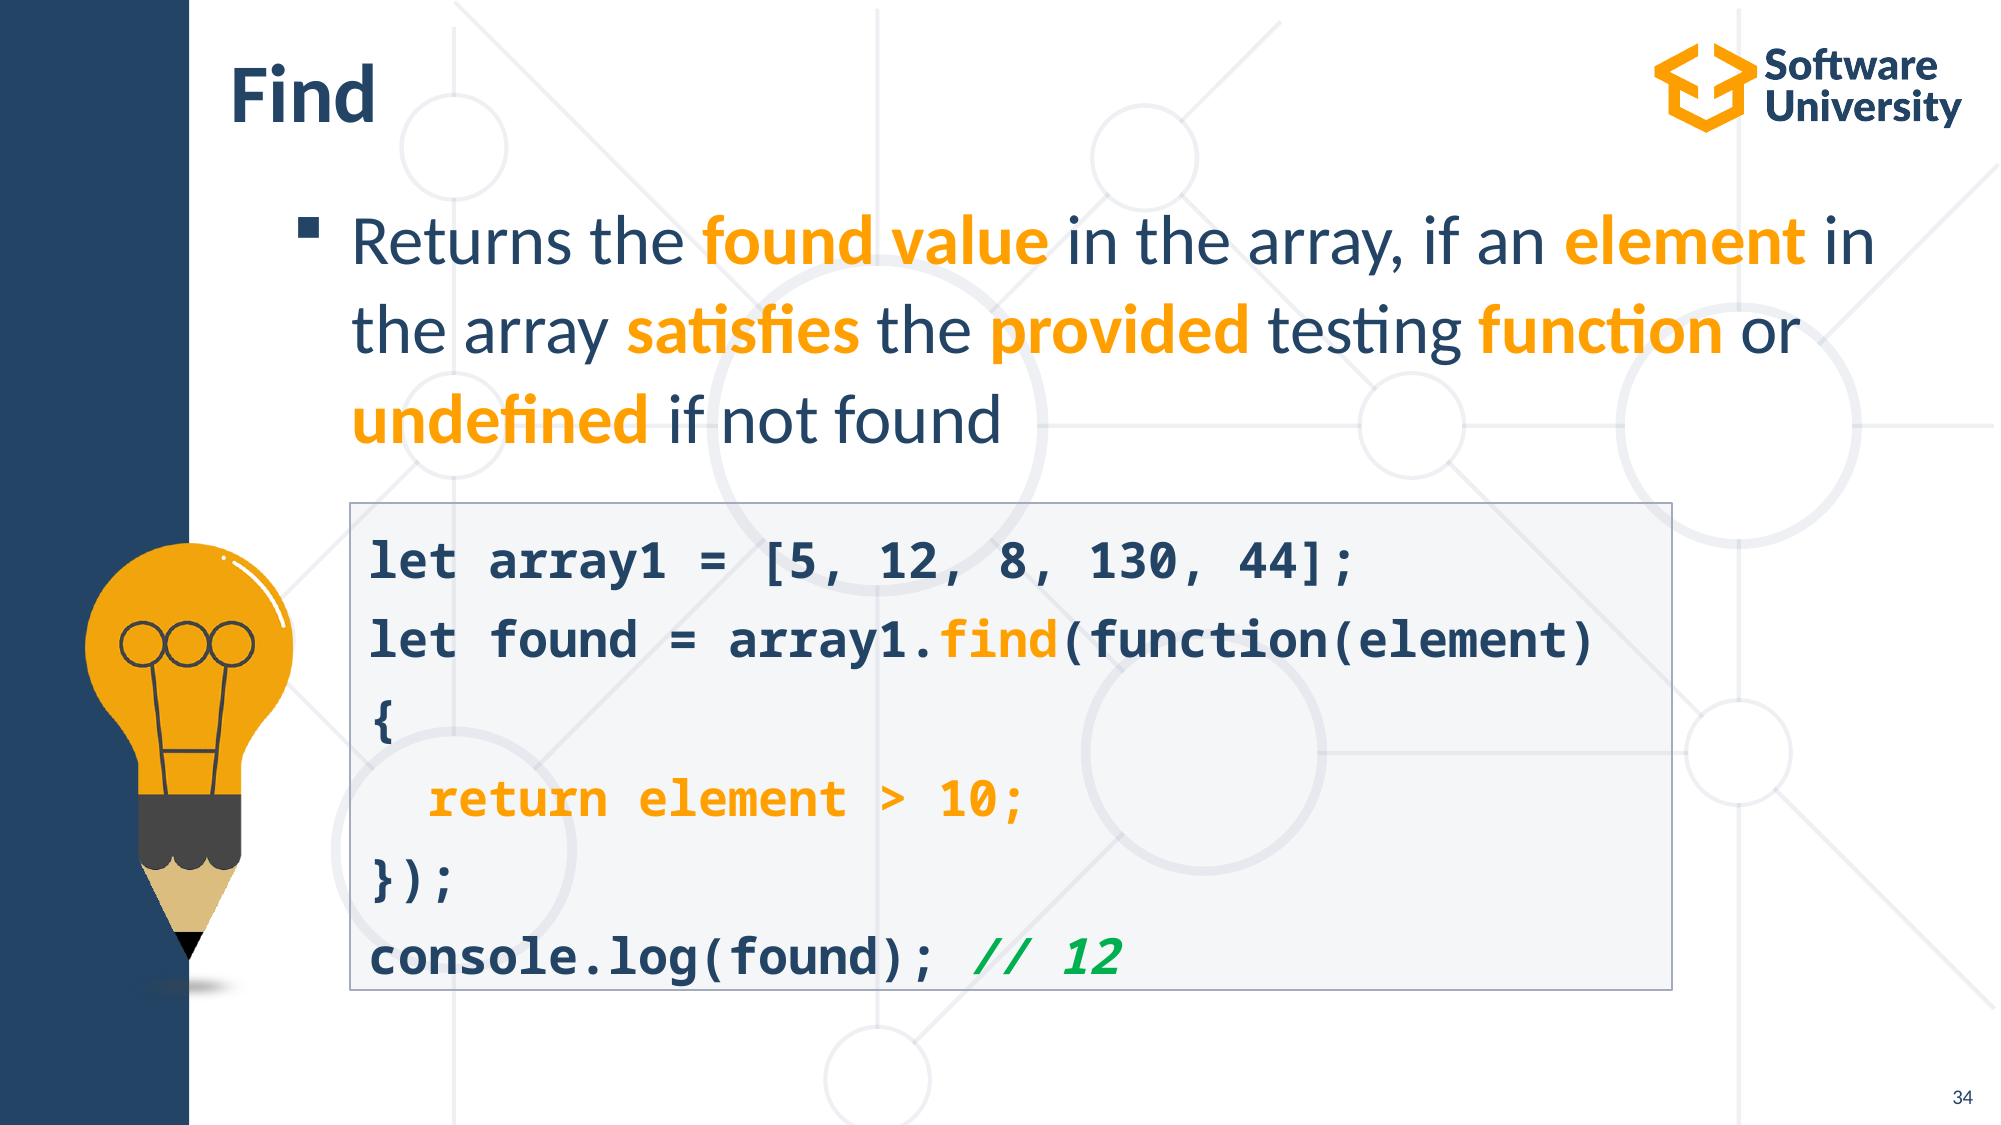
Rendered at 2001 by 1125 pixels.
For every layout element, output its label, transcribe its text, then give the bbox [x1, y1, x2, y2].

list Returns the found value in the array, if an element in the array satisfies the provided testing function or undefined if not found [274, 183, 1968, 1094]
picture [85, 543, 274, 1003]
slide_number 34 [1927, 1067, 1989, 1117]
title Find [212, 16, 1628, 162]
picture [1641, 31, 1973, 145]
text_box let array1 = [5, 12, 8, 130, 44]; let found = array1.find(function(element) { return element > 10; }); console.log(found); // 12 [350, 503, 1672, 991]
